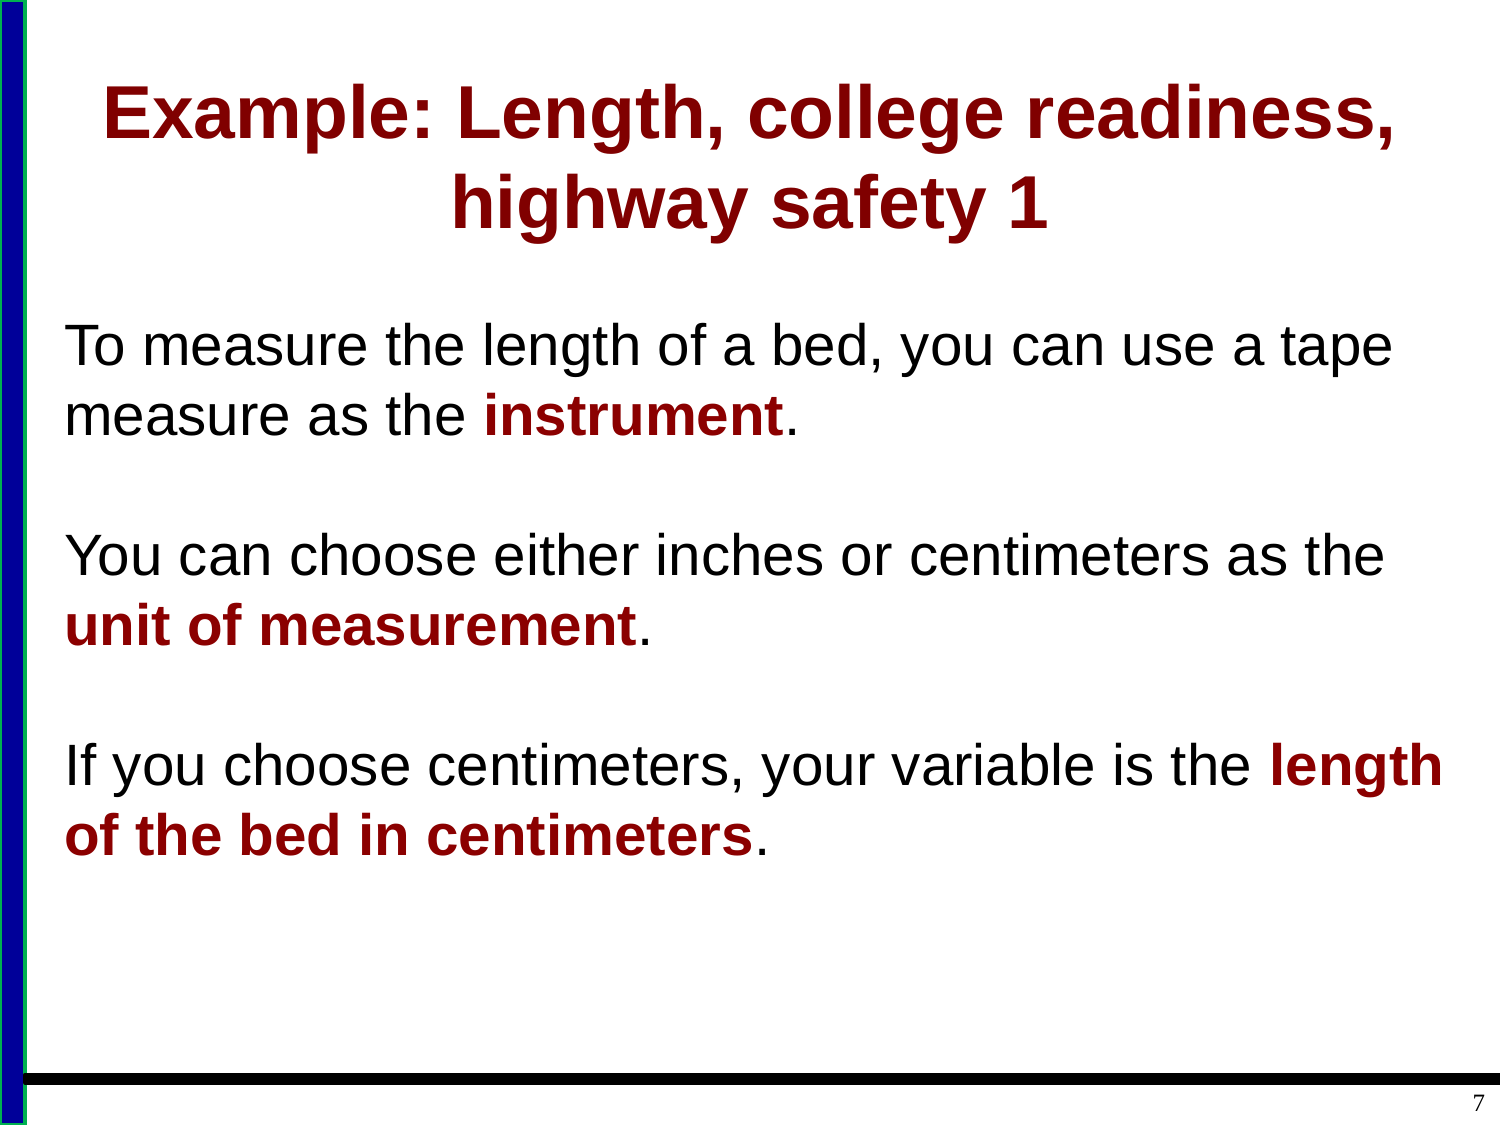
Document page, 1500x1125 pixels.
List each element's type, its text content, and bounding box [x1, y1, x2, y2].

title Example: Length, college readiness, highway safety 1 [75, 60, 1425, 248]
text_box To measure the length of a bed, you can use a tape measure as the instrument. You can choose either inches or centimeters as the unit of measurement. If you choose centimeters, your variable is the length of the bed in centimeters. [49, 299, 1487, 945]
